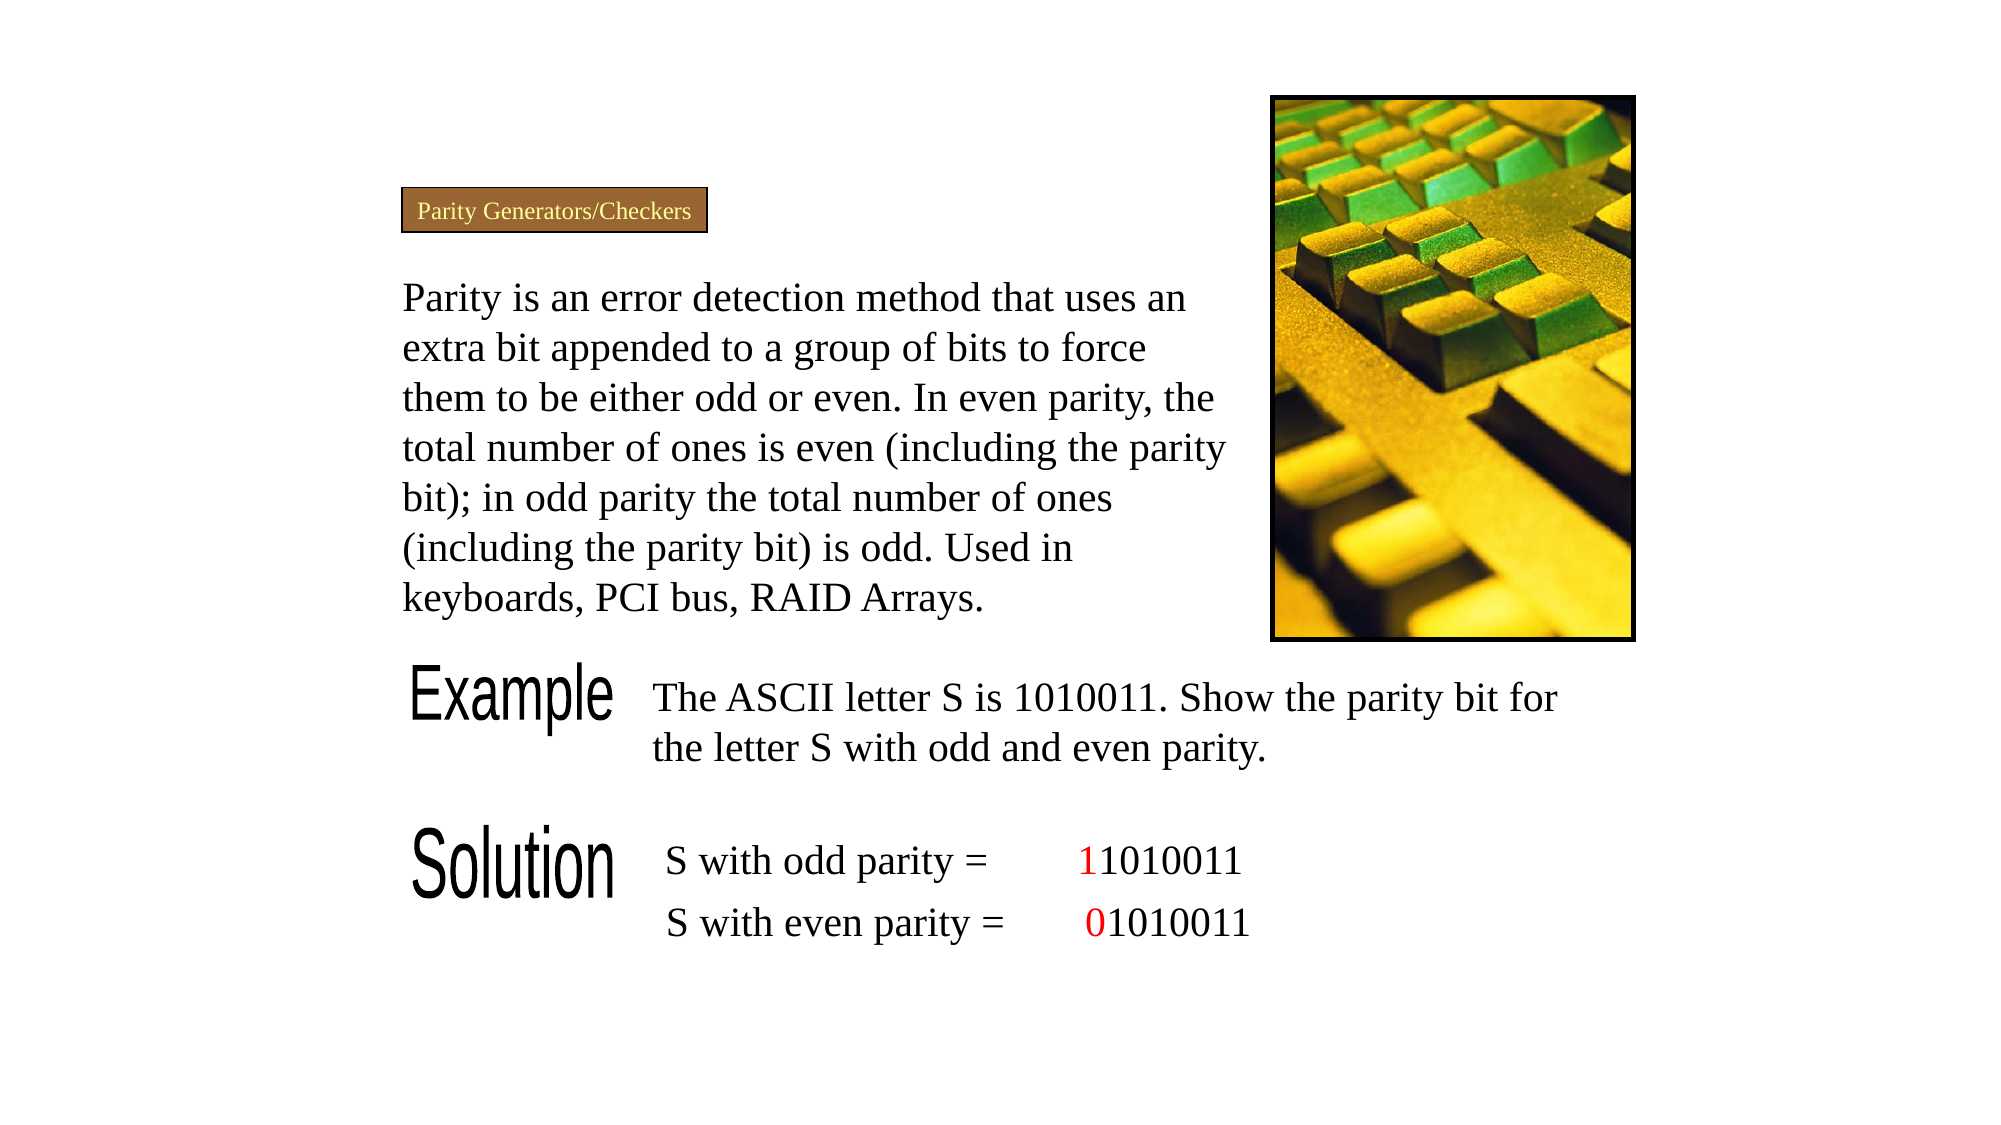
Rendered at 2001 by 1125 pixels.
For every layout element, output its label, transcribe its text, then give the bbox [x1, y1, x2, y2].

text_box 11010011 [1136, 825, 1258, 887]
picture [1274, 99, 1632, 638]
text_box Parity Generators/Checkers [402, 187, 707, 233]
text_box The ASCII letter S is 1010011. Show the parity bit for the letter S with odd and even parity. [637, 662, 1625, 778]
text_box S with even parity = [651, 887, 1021, 953]
text_box 01010011 [1070, 887, 1267, 953]
text_box S with odd parity = [650, 825, 1136, 890]
text_box Parity is an error detection method that uses an extra bit appended to a group of bits to force them to be either odd or even. In even parity, the total number of ones is even (including the parity bit); in odd parity the total number of ones (including the parity bit) is odd. Used in keyboards, PCI bus, RAID Arrays. [387, 262, 1250, 628]
